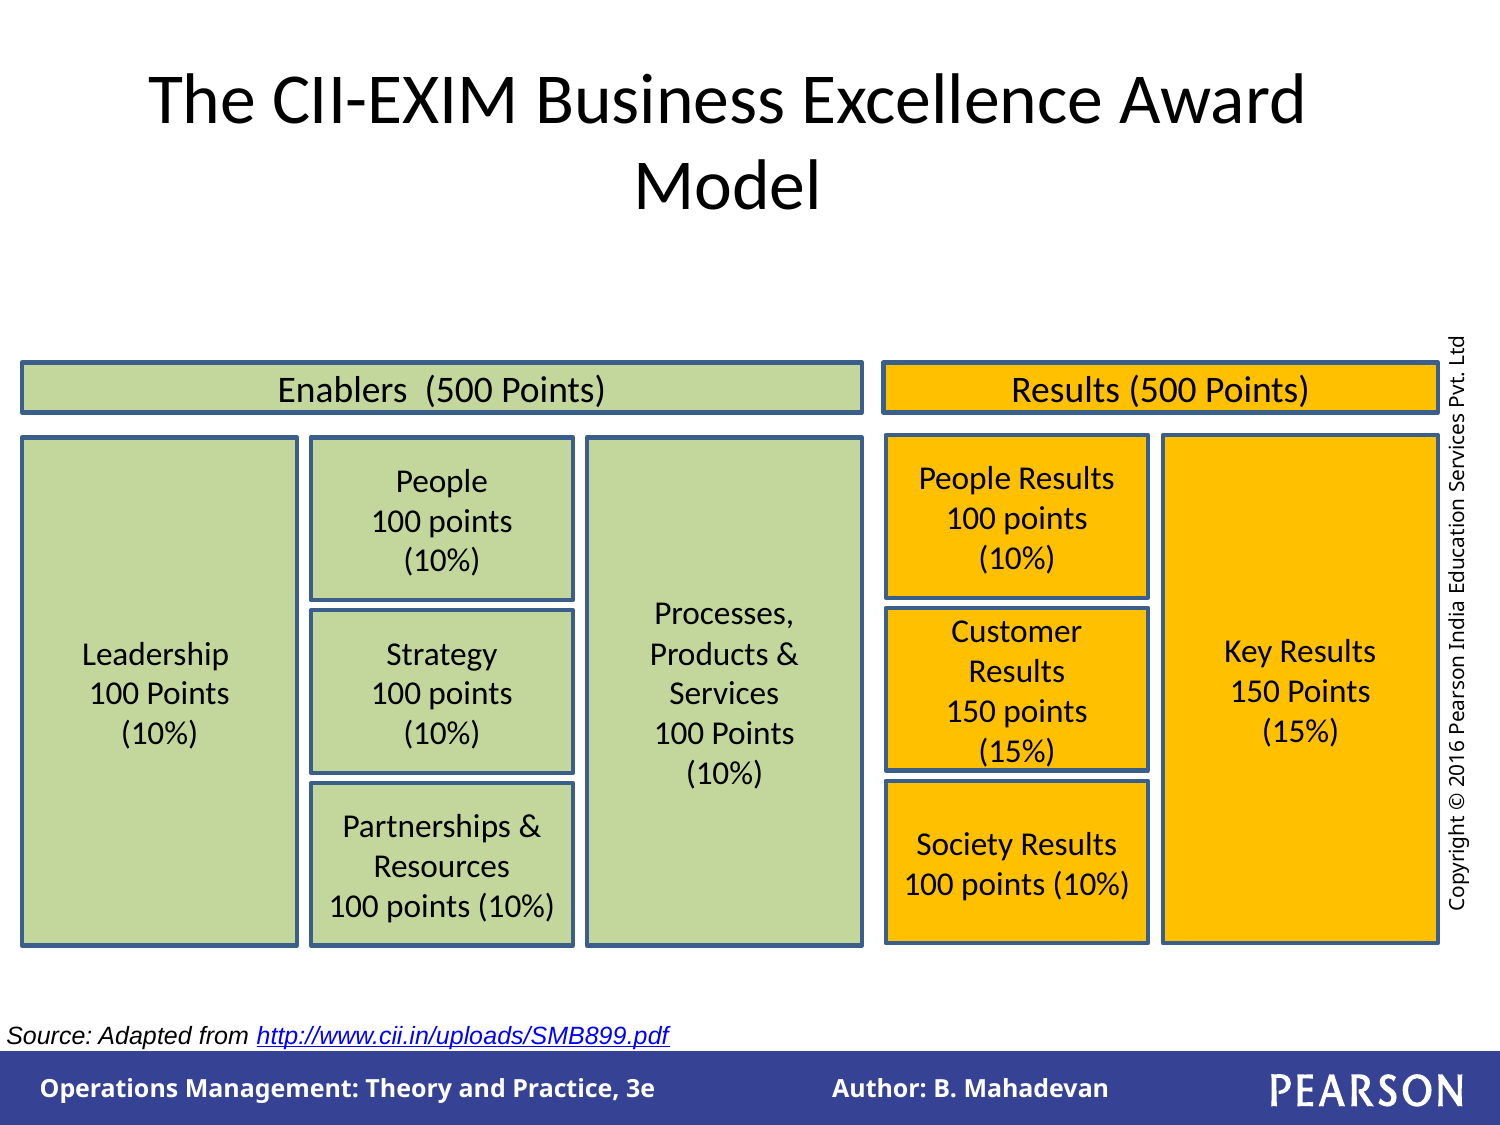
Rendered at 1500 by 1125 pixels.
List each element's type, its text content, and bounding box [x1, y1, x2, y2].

text_box Key Results 150 Points (15%) [1161, 433, 1440, 945]
text_box Source: Adapted from http://www.cii.in/uploads/SMB899.pdf [0, 1012, 692, 1058]
text_box People 100 points (10%) [309, 435, 575, 602]
text_box Enablers (500 Points) [20, 360, 864, 415]
text_box Customer Results 150 points (15%) [884, 606, 1150, 773]
text_box Results (500 Points) [881, 360, 1440, 415]
text_box Strategy 100 points (10%) [309, 608, 575, 775]
title The CII-EXIM Business Excellence Award Model [52, 45, 1403, 233]
text_box People Results 100 points (10%) [884, 433, 1150, 600]
text_box Partnerships & Resources 100 points (10%) [309, 781, 575, 948]
text_box Leadership 100 Points (10%) [20, 435, 299, 948]
text_box Society Results 100 points (10%) [884, 779, 1150, 945]
text_box Processes, Products & Services 100 Points (10%) [585, 435, 864, 948]
